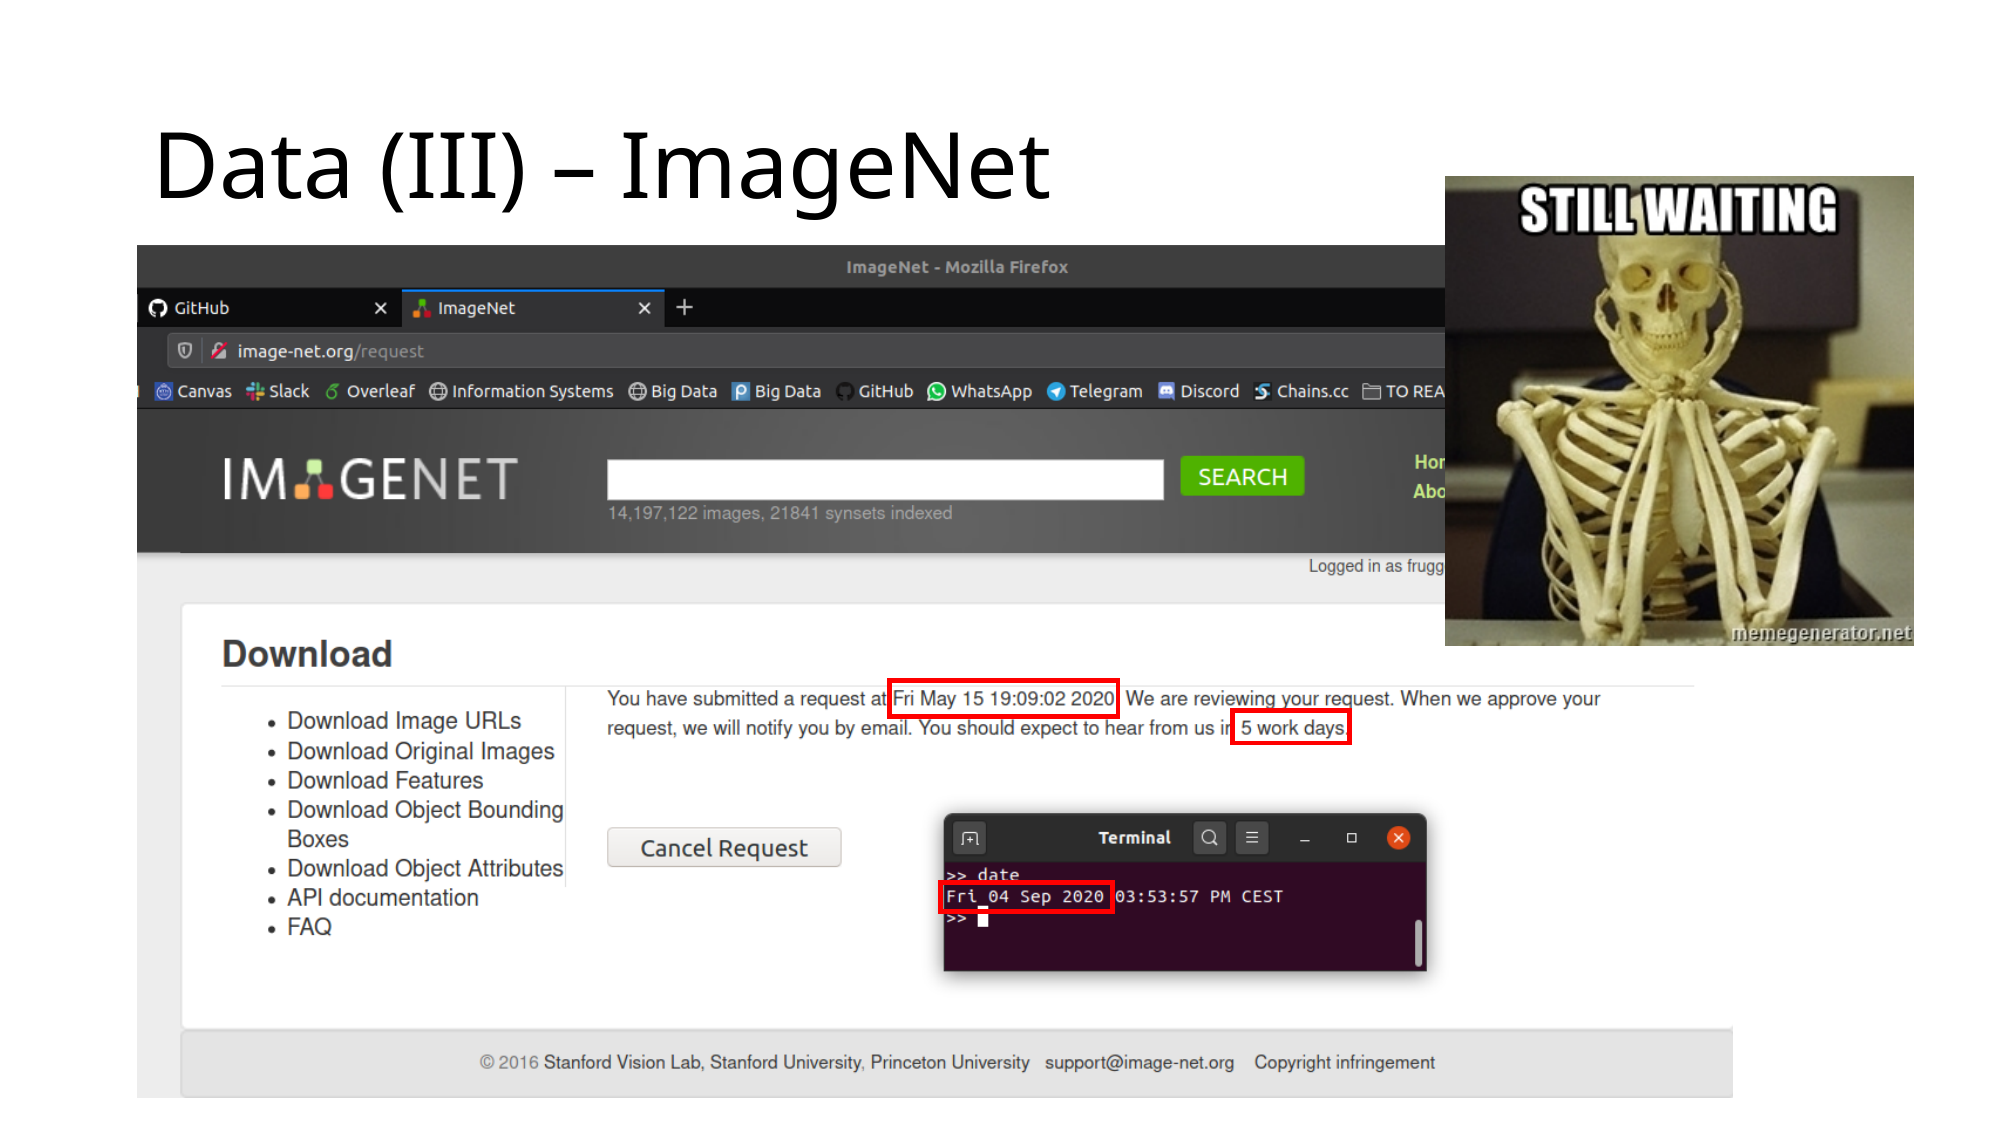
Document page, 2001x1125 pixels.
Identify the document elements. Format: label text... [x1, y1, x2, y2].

title Data (III) – ImageNet [137, 59, 1863, 245]
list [137, 245, 1733, 1098]
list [1444, 176, 1914, 646]
